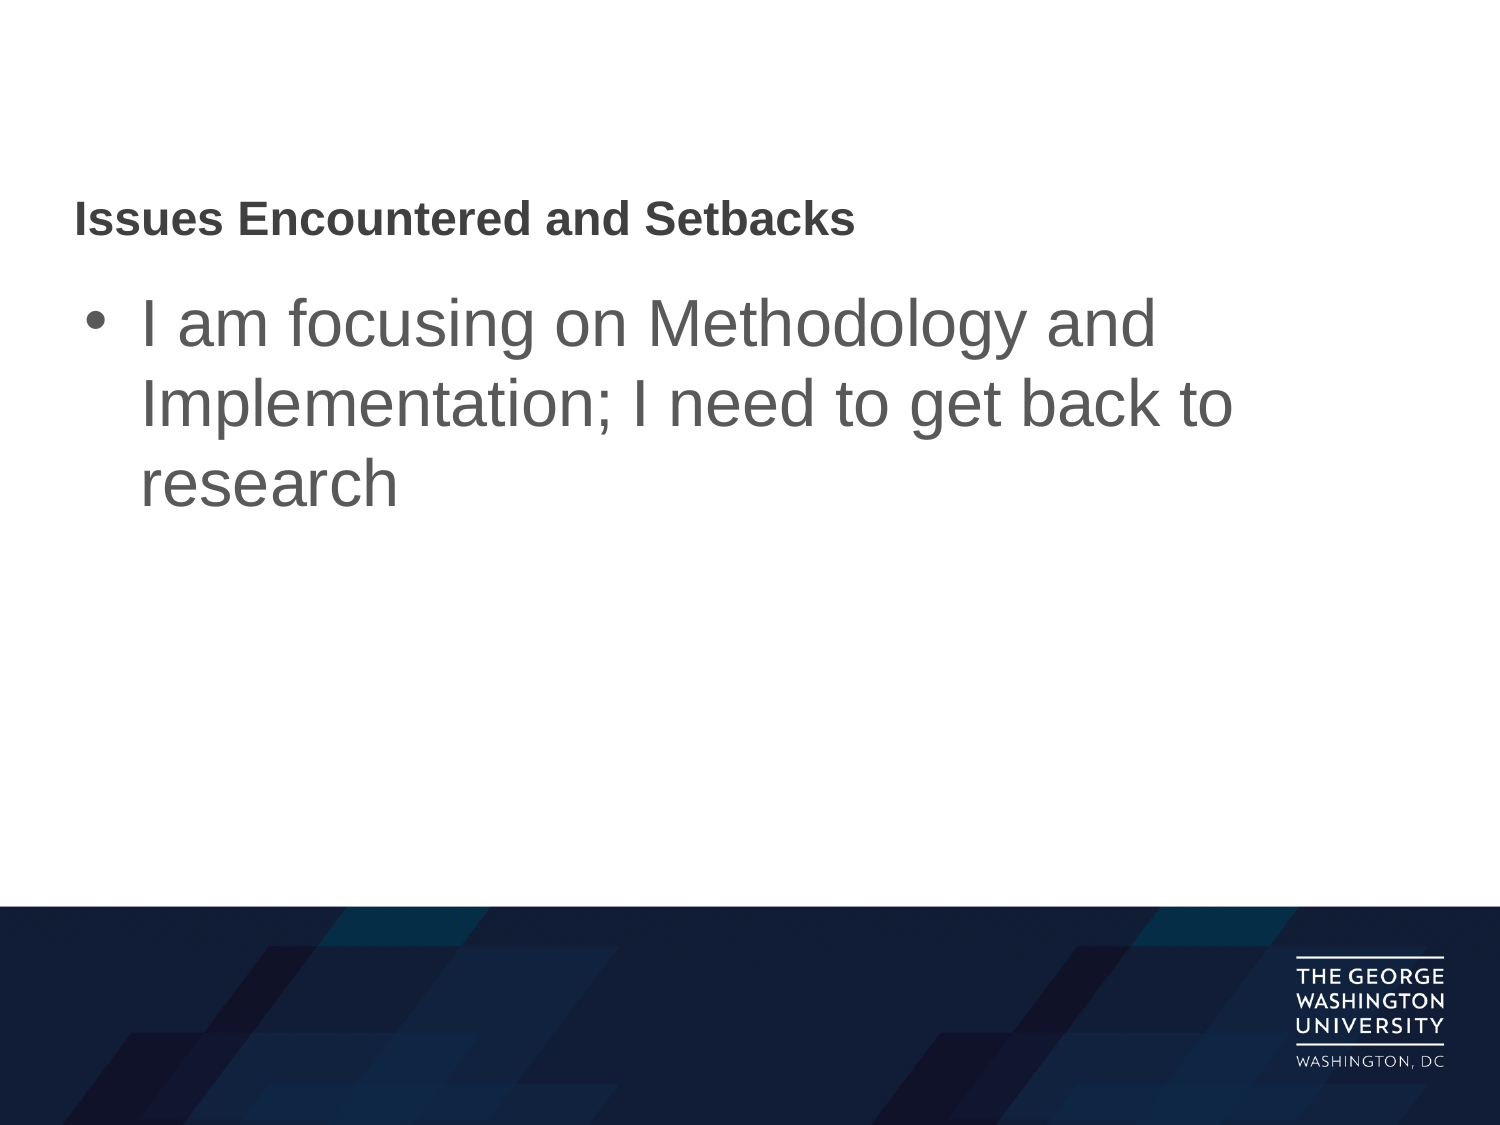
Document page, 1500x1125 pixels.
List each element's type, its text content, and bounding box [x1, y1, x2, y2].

picture [0, 0, 1500, 1125]
list I am focusing on Methodology and Implementation; I need to get back to research [69, 272, 1386, 760]
title Issues Encountered and Setbacks [59, 179, 1014, 253]
